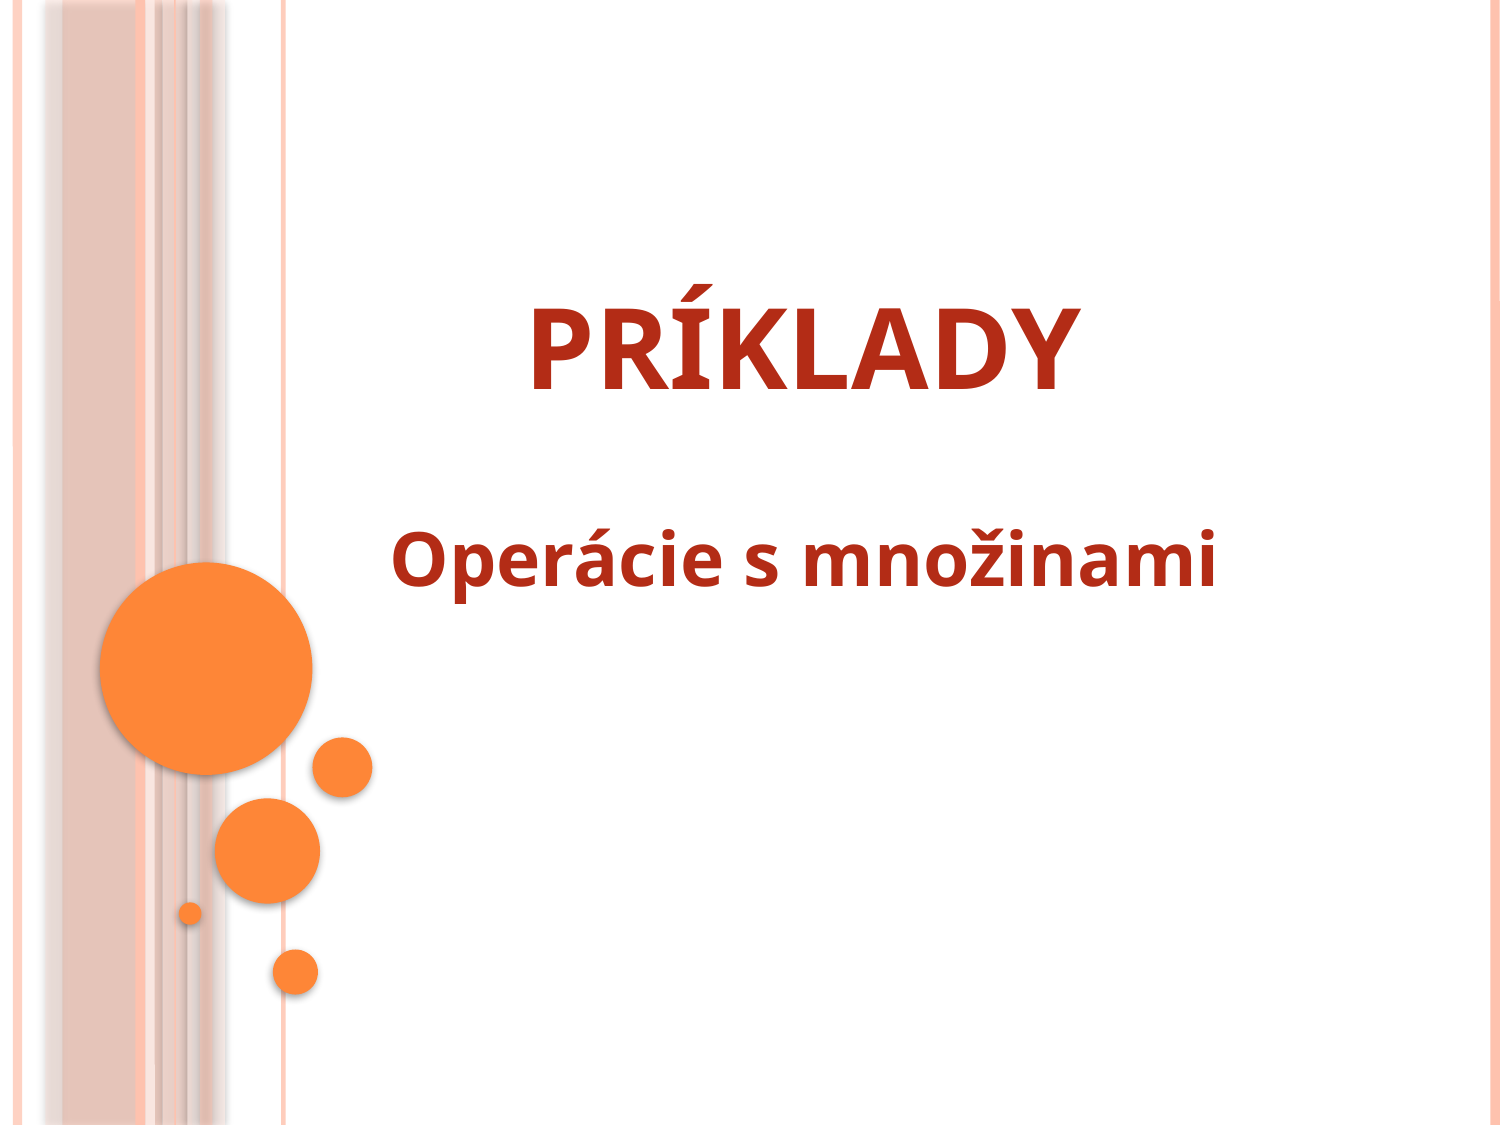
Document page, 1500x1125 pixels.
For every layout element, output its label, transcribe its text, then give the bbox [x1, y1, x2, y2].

text_box PRÍKLADY [509, 269, 1097, 420]
text_box Operácie s množinami [374, 503, 1236, 609]
